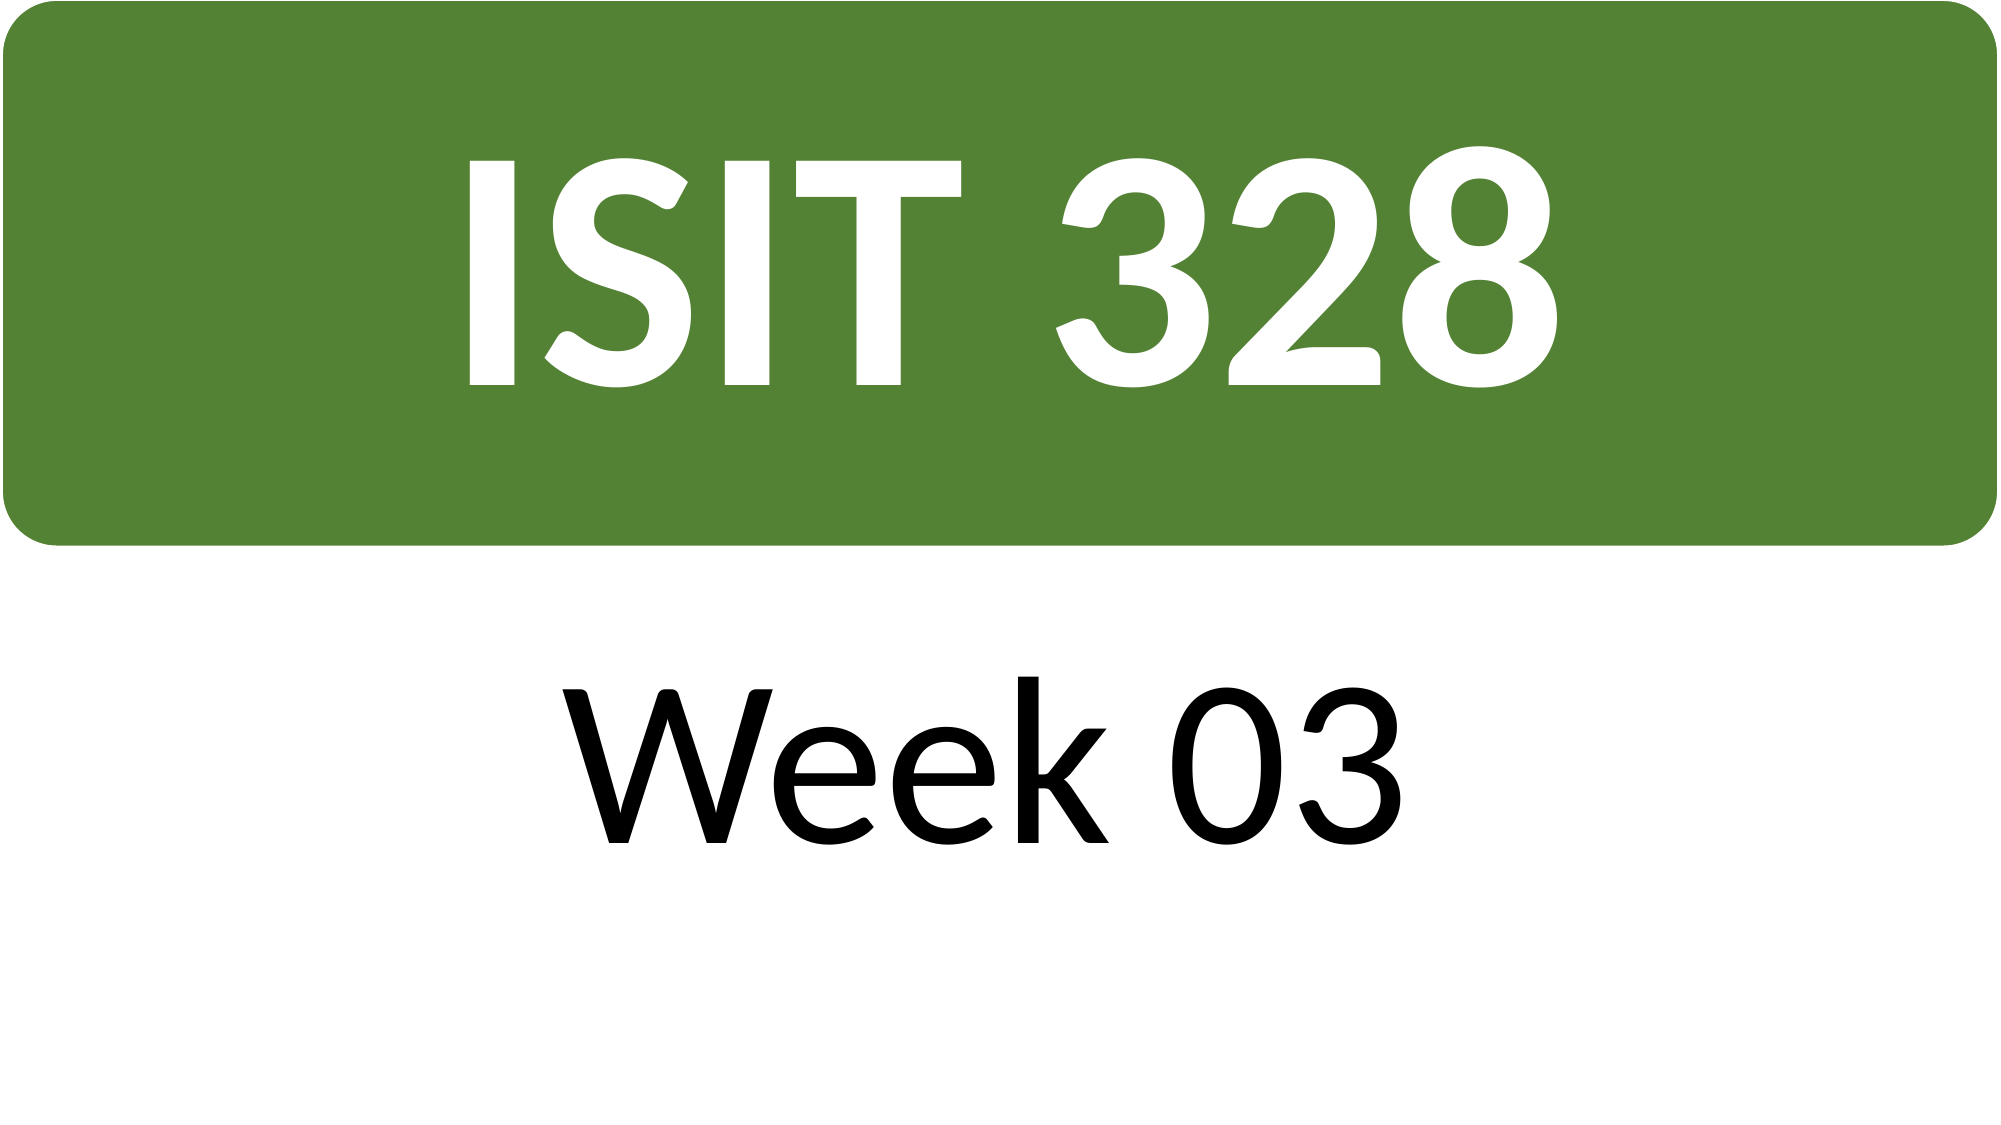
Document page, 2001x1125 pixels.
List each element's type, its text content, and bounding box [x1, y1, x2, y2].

text_box Week 03 [0, 596, 1972, 900]
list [0, 0, 2000, 547]
